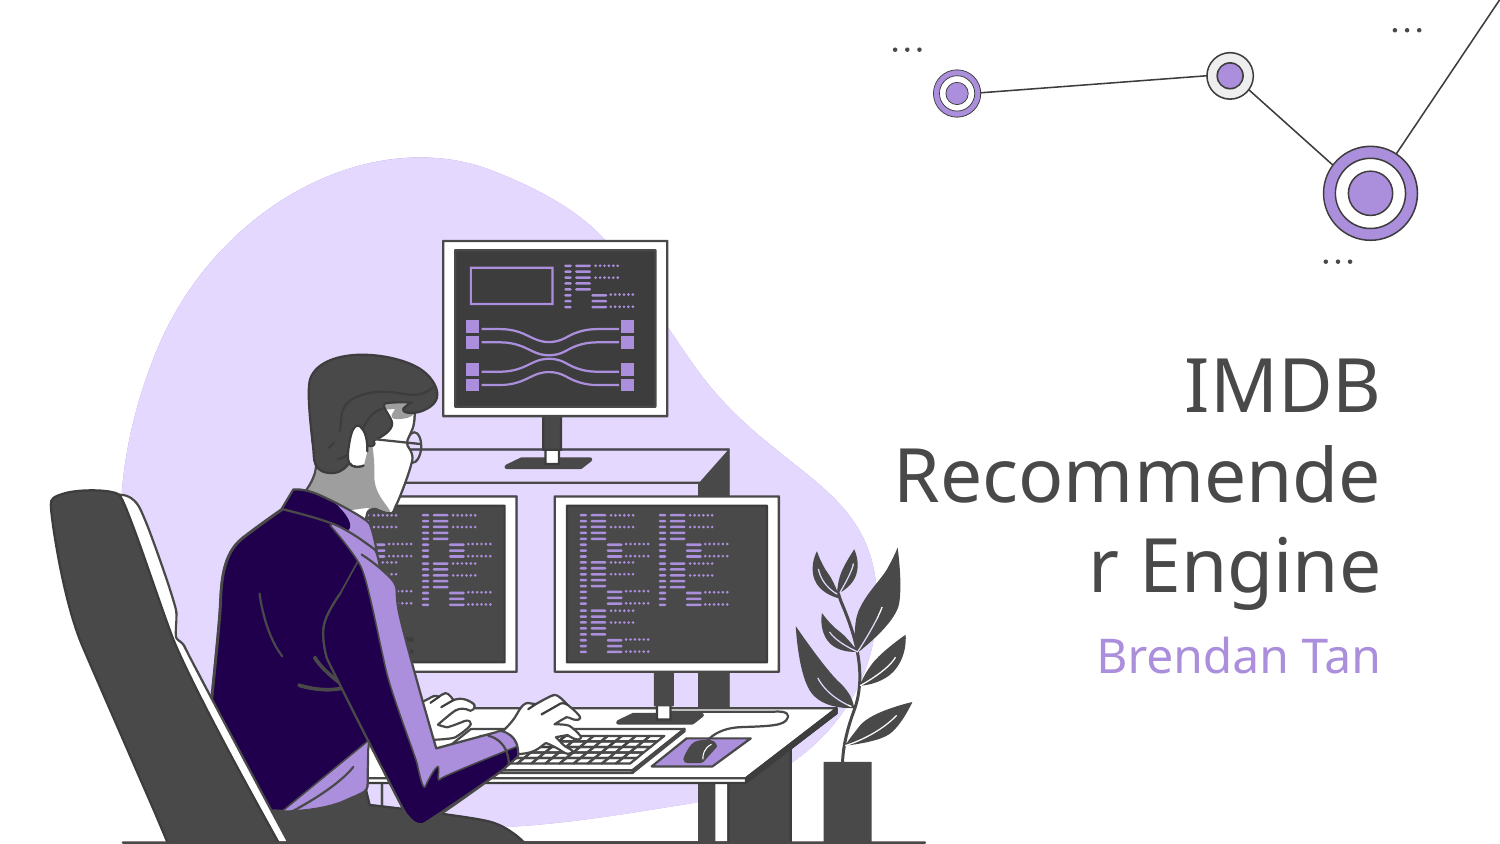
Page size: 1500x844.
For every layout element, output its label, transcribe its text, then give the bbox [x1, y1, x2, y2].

subtitle Brendan Tan [932, 610, 1397, 758]
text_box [49, 157, 927, 844]
title IMDB Recommender Engine [932, 328, 1397, 610]
